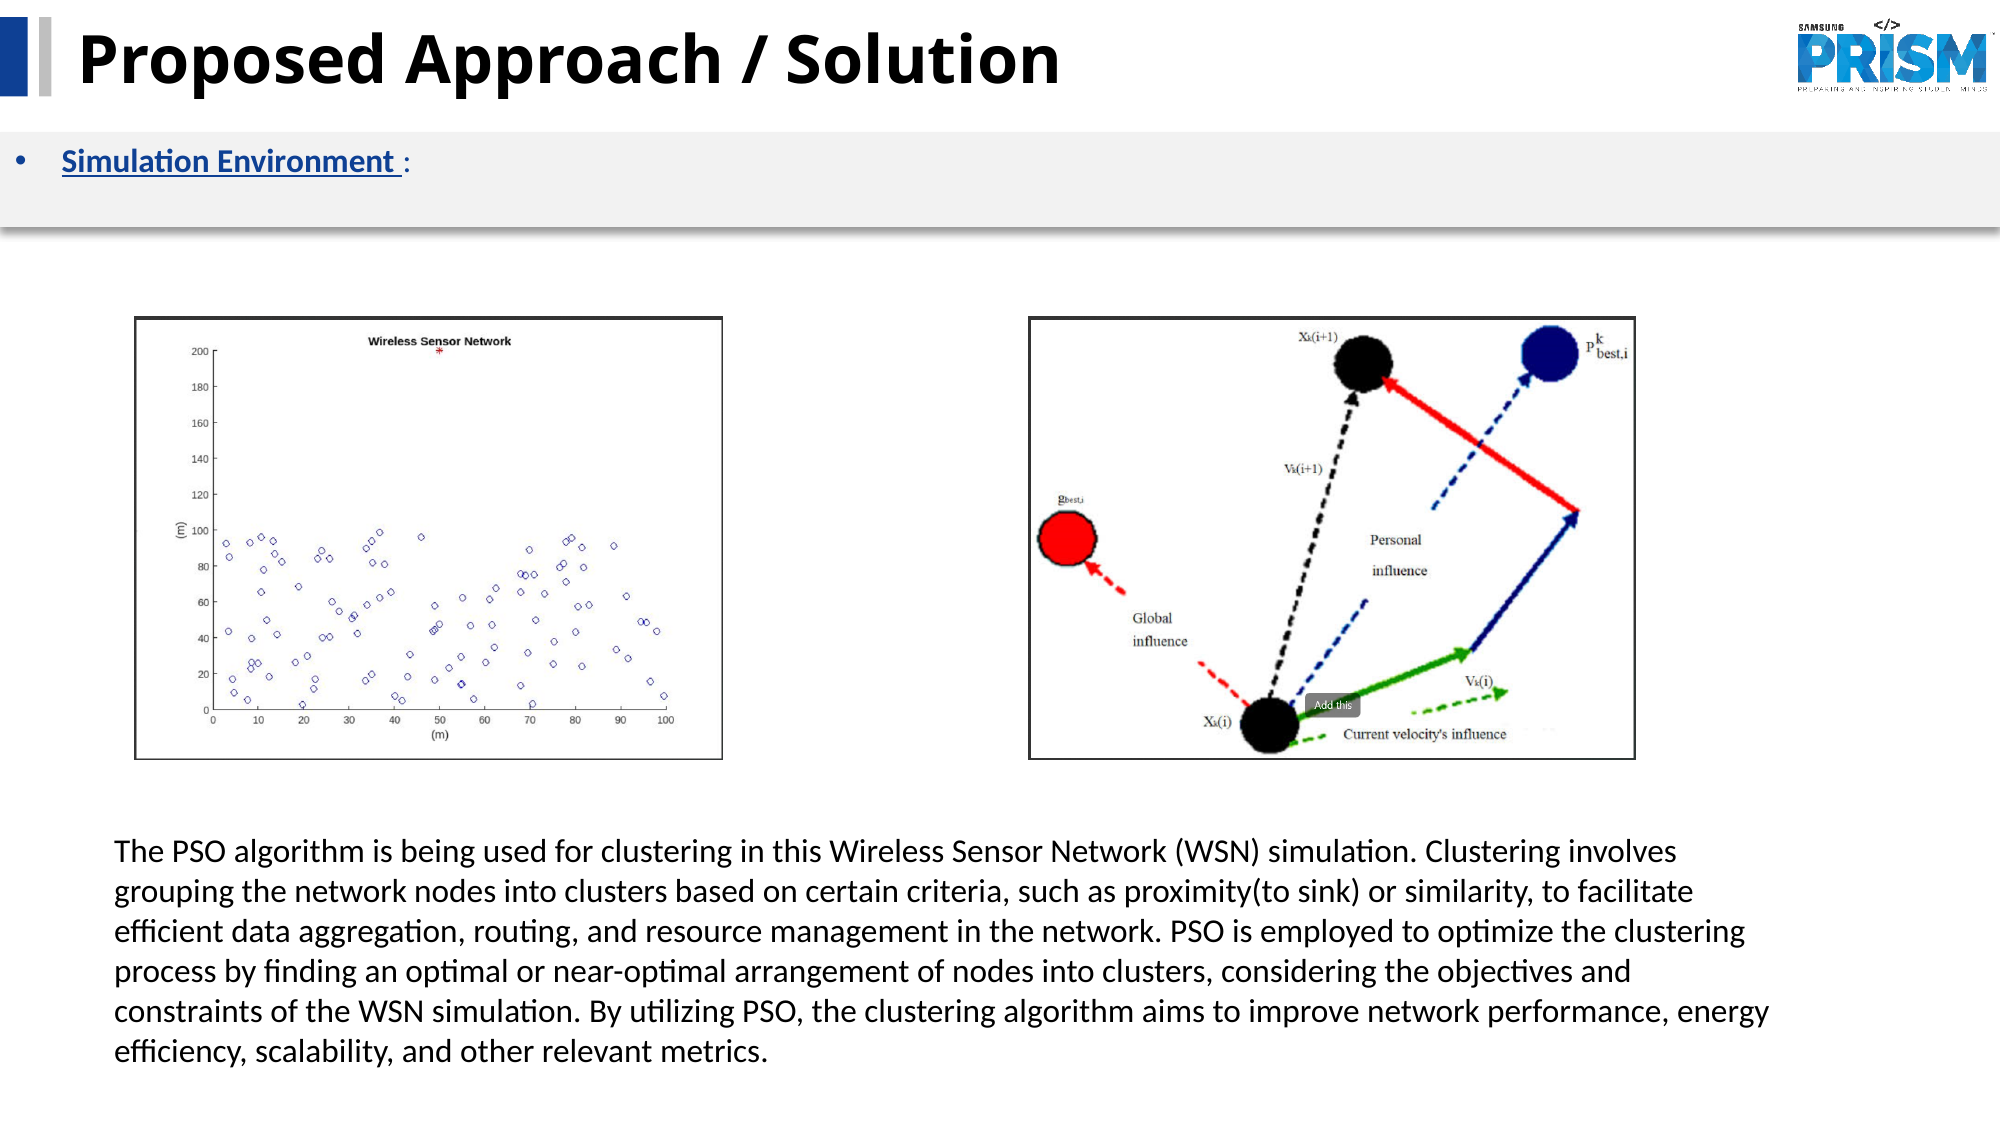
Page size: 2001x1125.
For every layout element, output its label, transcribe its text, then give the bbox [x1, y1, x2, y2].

text_box [0, 16, 29, 97]
text_box Proposed Approach / Solution [62, 9, 1605, 105]
text_box [38, 16, 52, 97]
picture [134, 316, 723, 760]
picture [1794, 17, 2000, 96]
picture [1028, 316, 1636, 760]
text_box The PSO algorithm is being used for clustering in this Wireless Sensor Network (WSN) simulation. Clustering involves grouping the network nodes into clusters based on certain criteria, such as proximity(to sink) or similarity, to facilitate efficient data aggregation, routing, and resource management in the network. PSO is employed to optimize the clustering process by finding an optimal or near-optimal arrangement of nodes into clusters, considering the objectives and constraints of the WSN simulation. By utilizing PSO, the clustering algorithm aims to improve network performance, energy efficiency, scalability, and other relevant metrics. [99, 821, 1795, 1077]
text_box Simulation Environment : [0, 132, 2000, 227]
